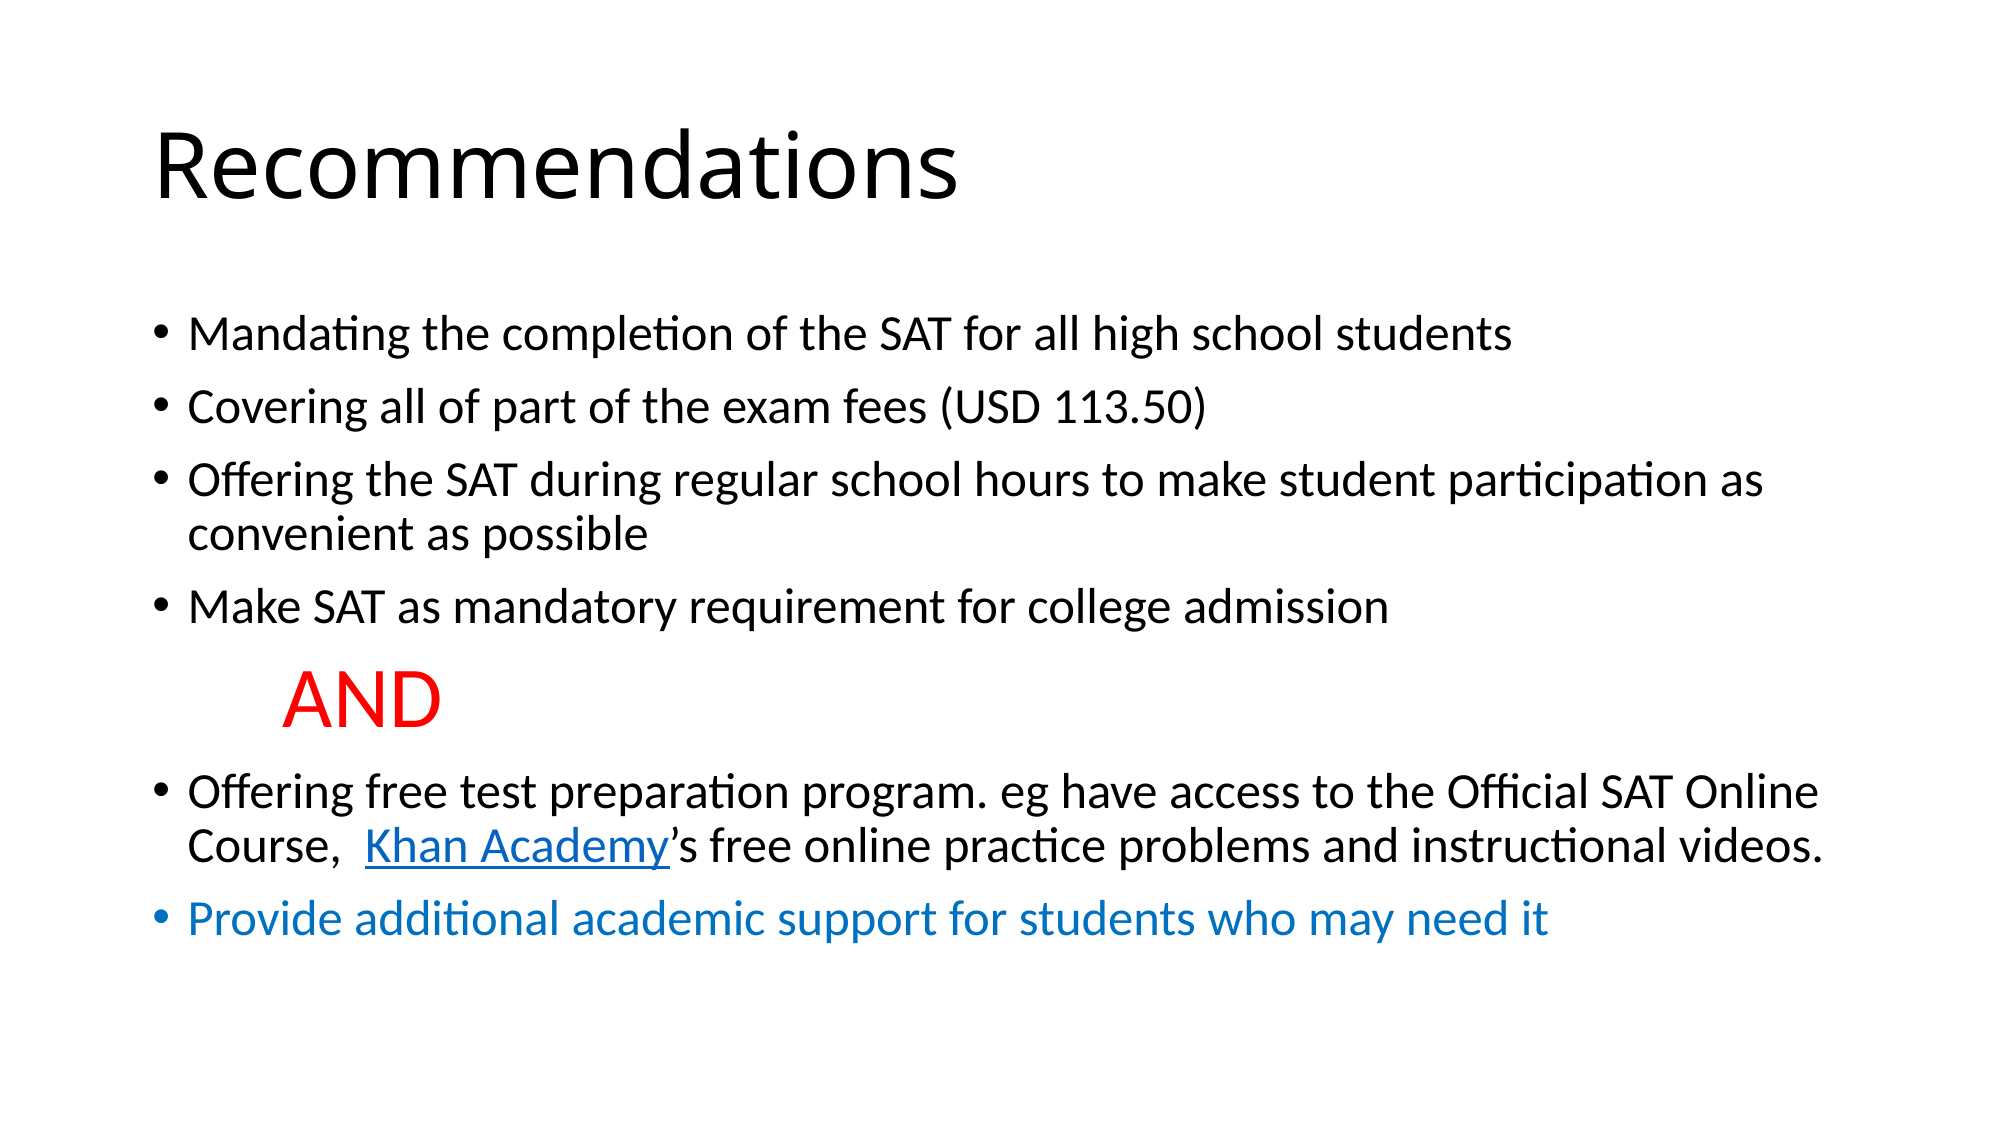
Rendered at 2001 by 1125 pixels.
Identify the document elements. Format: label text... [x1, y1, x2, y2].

title Recommendations [137, 59, 1863, 278]
list Mandating the completion of the SAT for all high school students Covering all of part of the exam fees (USD 113.50) Offering the SAT during regular school hours to make student participation as convenient as possible Make SAT as mandatory requirement for college admission AND Offering free test preparation program. eg have access to the Official SAT Online Course, Khan Academy’s free online practice problems and instructional videos. Provide additional academic support for students who may need it [137, 299, 1863, 1014]
